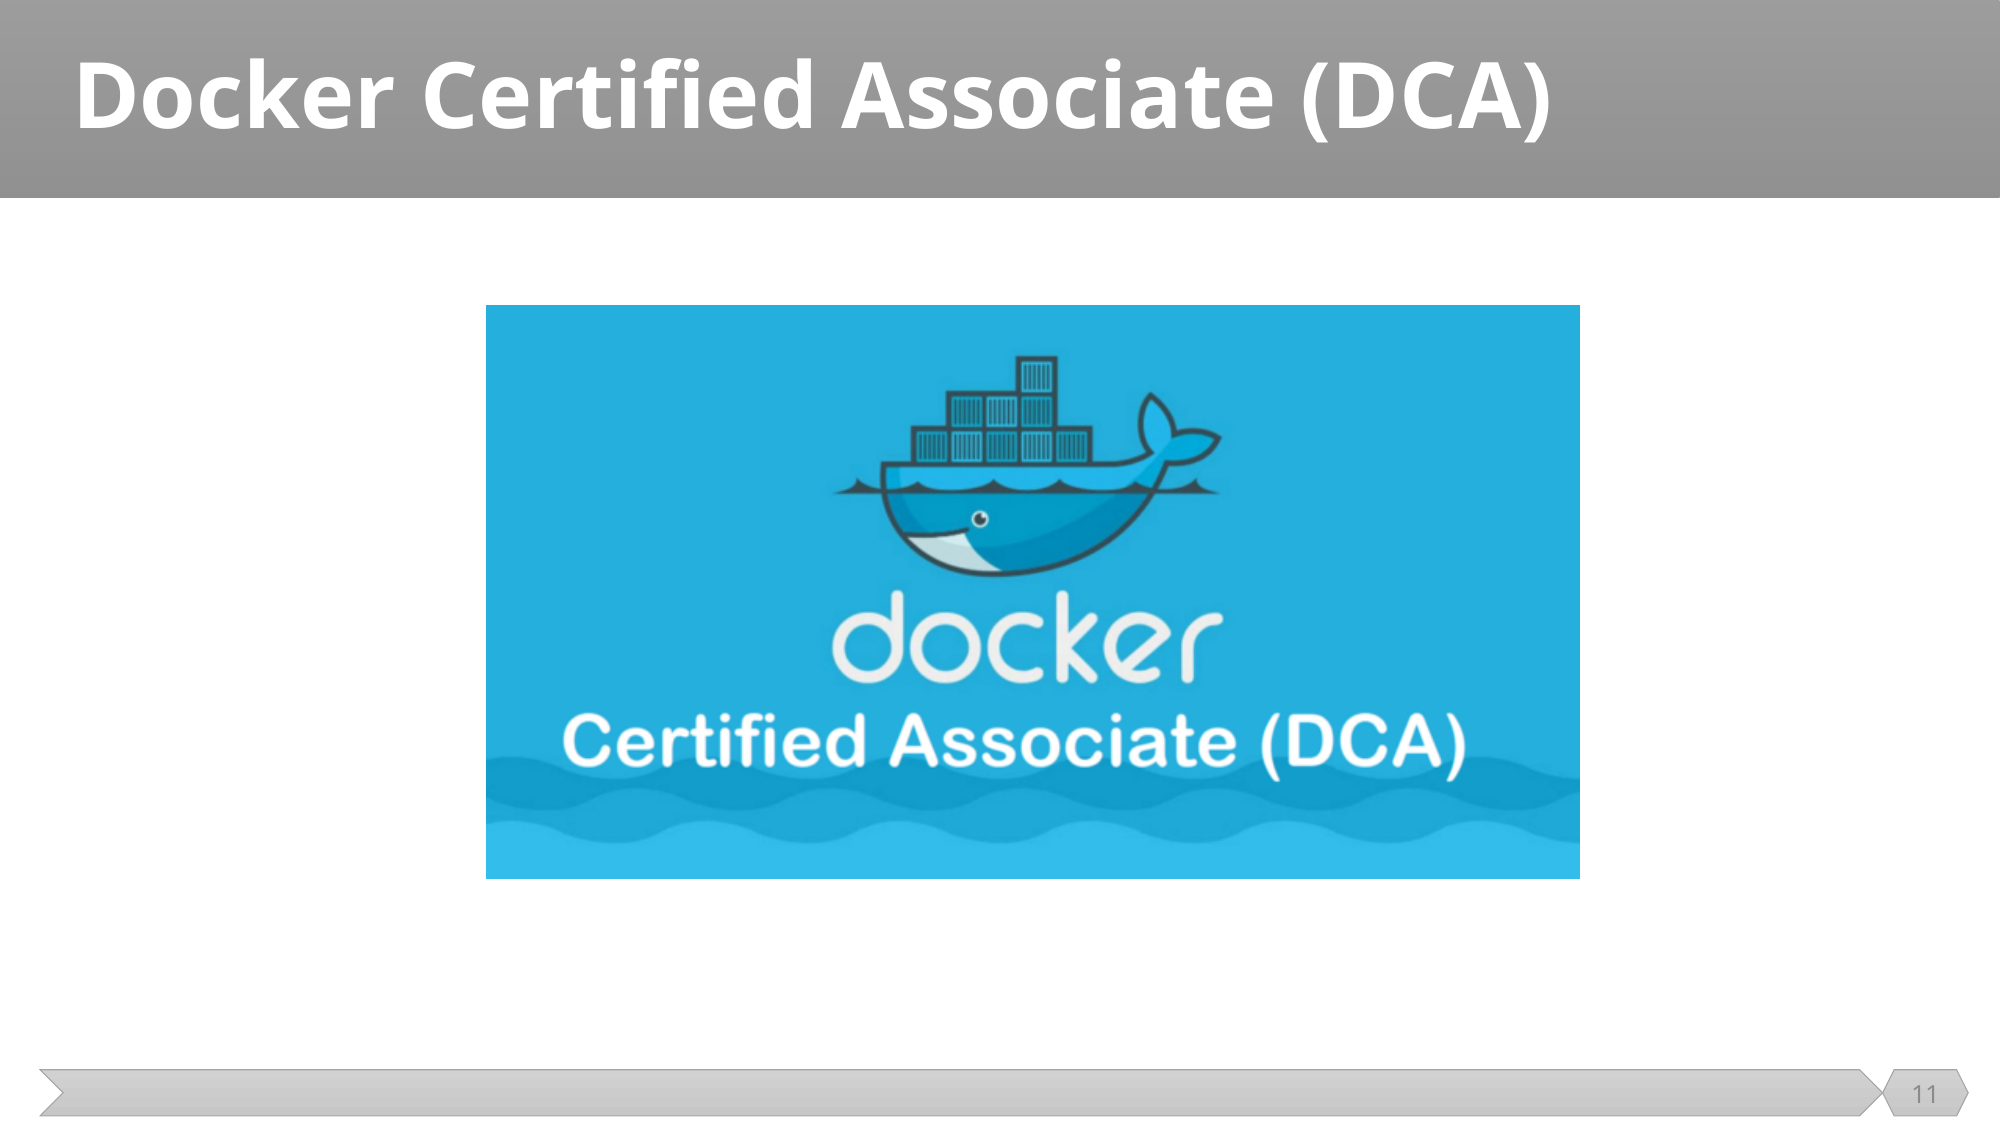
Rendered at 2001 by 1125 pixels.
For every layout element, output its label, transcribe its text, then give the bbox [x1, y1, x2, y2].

title Docker Certified Associate (DCA) [56, 0, 1969, 199]
picture [485, 305, 1580, 879]
slide_number 11 [1882, 1065, 1969, 1125]
